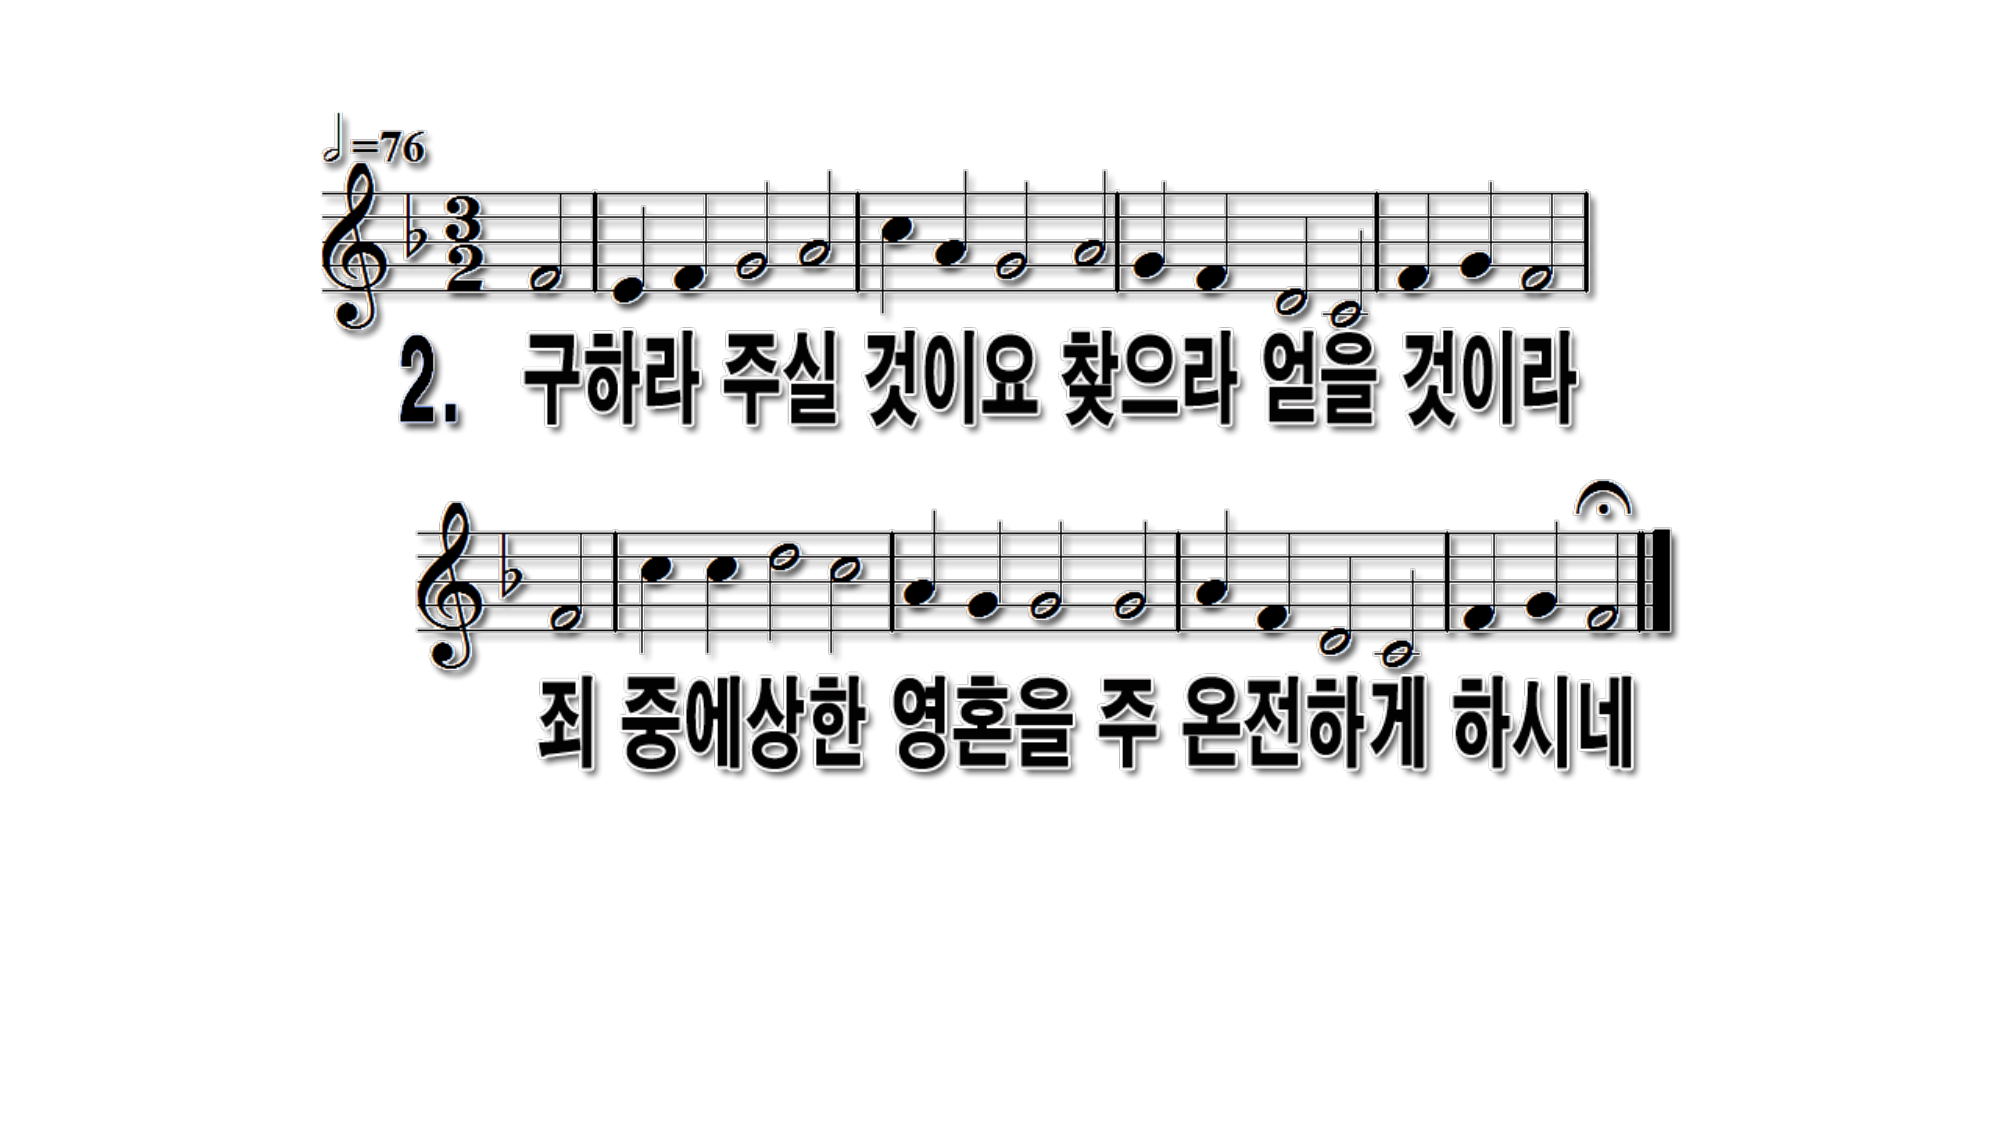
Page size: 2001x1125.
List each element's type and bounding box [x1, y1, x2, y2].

picture [249, 0, 1750, 835]
